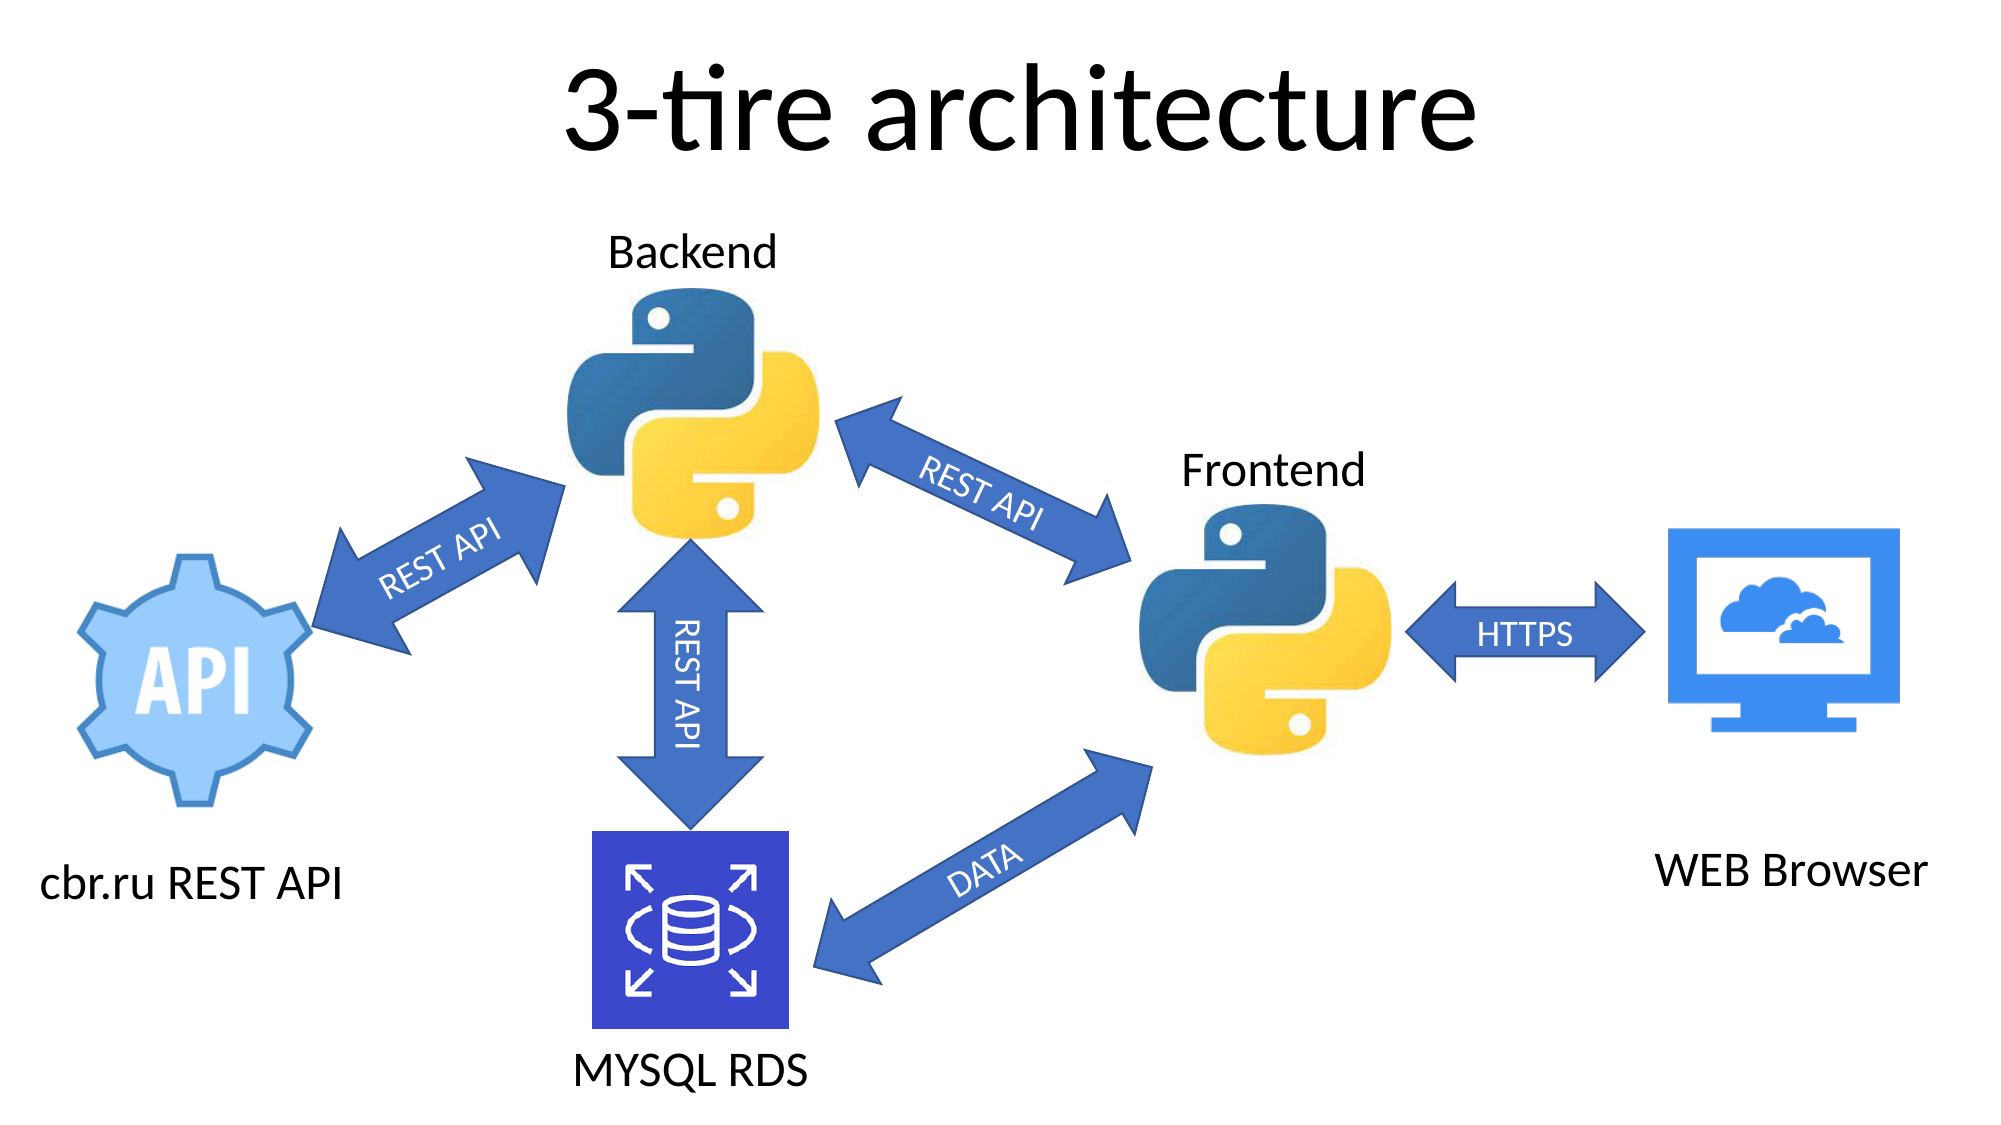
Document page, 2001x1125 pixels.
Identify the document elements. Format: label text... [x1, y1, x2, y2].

text_box REST API [834, 395, 1132, 586]
text_box cbr.ru REST API [24, 842, 359, 918]
picture [1644, 504, 1924, 756]
text_box WEB Browser [1639, 829, 1945, 904]
picture [1139, 504, 1392, 756]
picture [62, 547, 328, 814]
text_box MYSQL RDS [557, 1028, 824, 1104]
text_box 3-tire architecture [545, 18, 1495, 184]
text_box HTTPS [1404, 580, 1644, 684]
text_box Backend [592, 211, 794, 287]
text_box REST API [328, 456, 566, 656]
picture [567, 288, 820, 540]
text_box DATA [812, 748, 1154, 986]
text_box REST API [616, 540, 765, 831]
text_box Frontend [1166, 428, 1382, 504]
picture [592, 831, 789, 1029]
